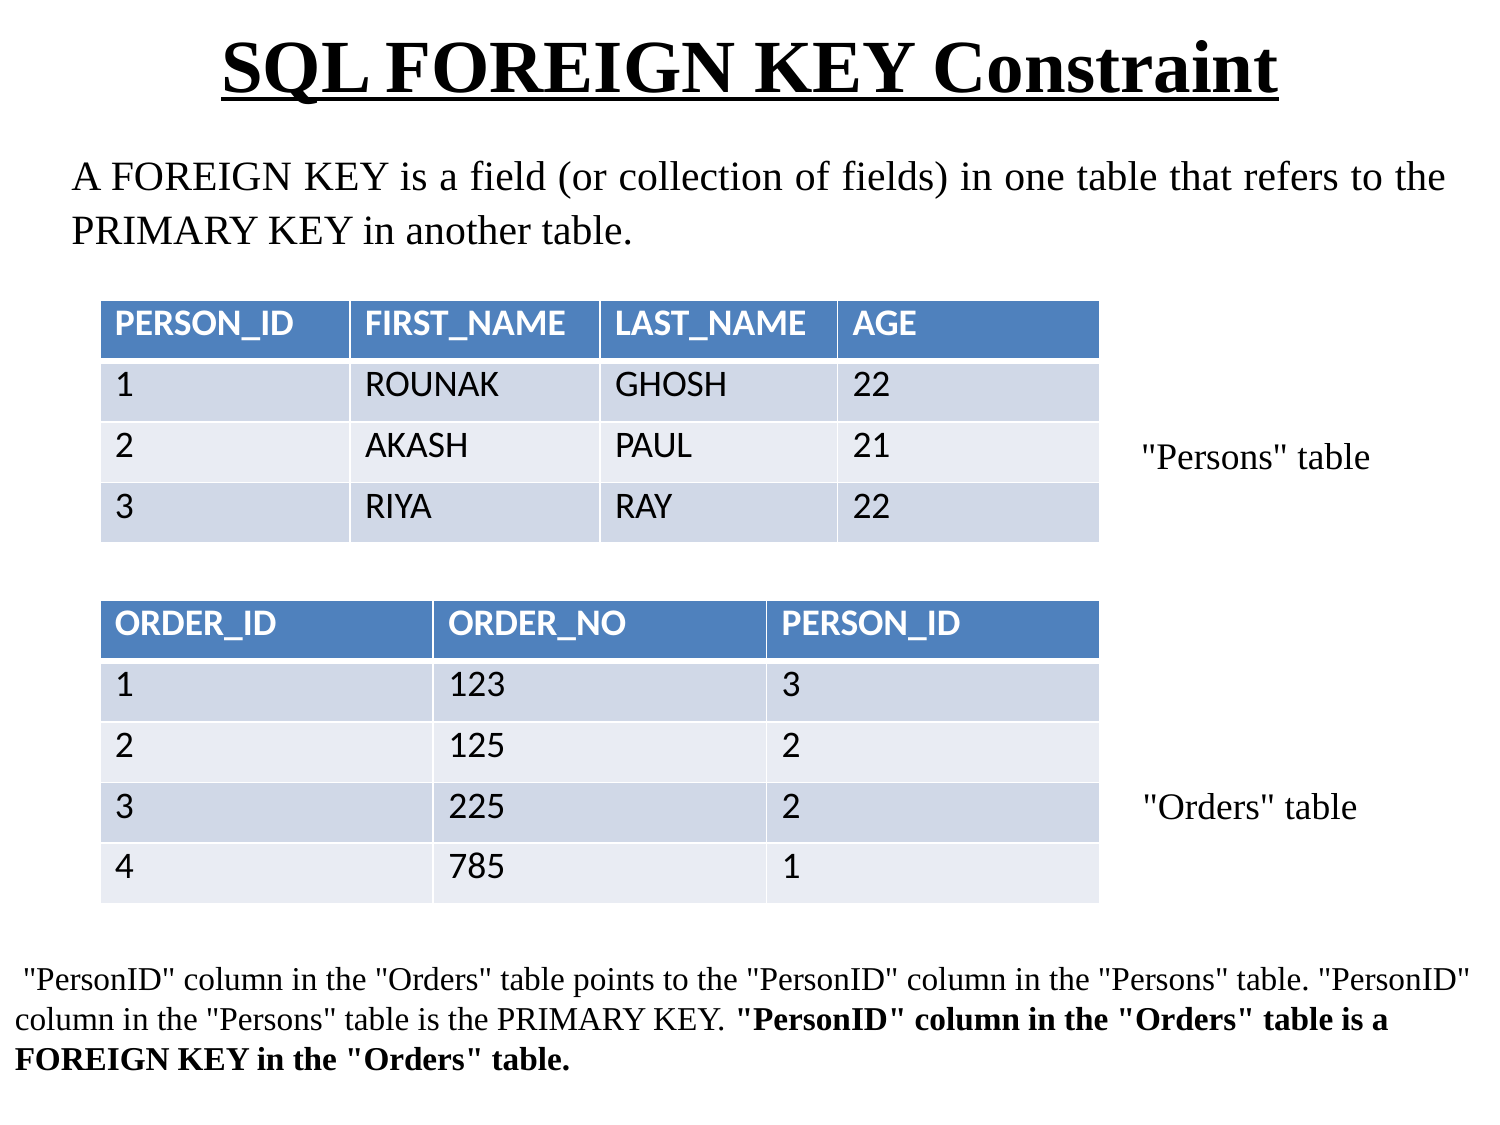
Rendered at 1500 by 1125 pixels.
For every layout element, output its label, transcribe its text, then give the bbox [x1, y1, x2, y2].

title SQL FOREIGN KEY Constraint [75, 0, 1425, 125]
table_cell 2 [101, 723, 432, 782]
table_header PERSON_ID [101, 301, 349, 358]
table_cell ROUNAK [351, 364, 599, 421]
table_cell 785 [434, 844, 766, 903]
table_header LAST_NAME [601, 301, 837, 358]
table_header ORDER_NO [434, 601, 766, 658]
table_cell 21 [838, 423, 1099, 482]
table_cell 1 [101, 664, 432, 721]
table_cell AKASH [351, 423, 599, 482]
table_cell 22 [838, 483, 1099, 542]
table_cell 4 [101, 844, 432, 903]
table_cell 3 [101, 783, 432, 842]
table_cell 123 [434, 664, 766, 721]
text_box "Persons" table [1126, 424, 1386, 485]
table_cell 225 [434, 783, 766, 842]
text_box "PersonID" column in the "Orders" table points to the "PersonID" column in the "Persons" table. "PersonID" column in the "Persons" table is the PRIMARY KEY. "PersonID" column in the "Orders" table is a FOREIGN KEY in the "Orders" table. [0, 949, 1500, 1085]
table_cell 125 [434, 723, 766, 782]
table_cell GHOSH [601, 364, 837, 421]
table_cell 1 [767, 844, 1099, 903]
table_cell PAUL [601, 423, 837, 482]
text_box "Orders" table [1128, 774, 1373, 835]
table_cell RAY [601, 483, 837, 542]
table_cell 1 [101, 364, 349, 421]
table_header PERSON_ID [767, 601, 1099, 658]
table_cell 22 [838, 364, 1099, 421]
table_cell 2 [767, 723, 1099, 782]
table_cell RIYA [351, 483, 599, 542]
table_header AGE [838, 301, 1099, 358]
table_cell 3 [101, 483, 349, 542]
table_header FIRST_NAME [351, 301, 599, 358]
table_cell 3 [767, 664, 1099, 721]
table_cell 2 [101, 423, 349, 482]
table_header ORDER_ID [101, 601, 432, 658]
list A FOREIGN KEY is a field (or collection of fields) in one table that refers to the PRIMARY KEY in another table. [0, 125, 1463, 949]
table_cell 2 [767, 783, 1099, 842]
